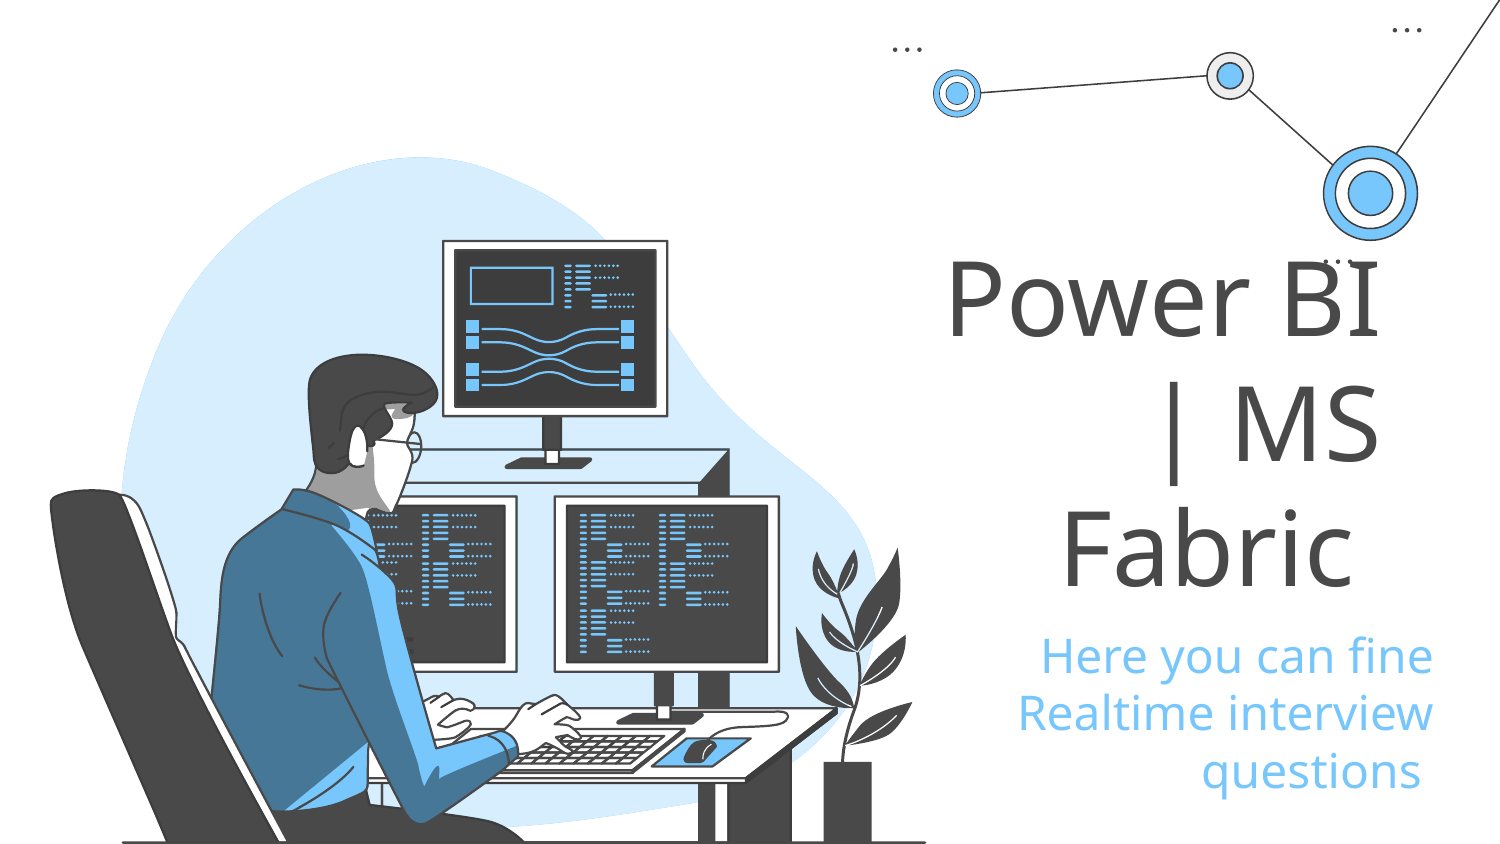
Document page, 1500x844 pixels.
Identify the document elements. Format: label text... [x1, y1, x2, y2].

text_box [49, 157, 927, 844]
title Power BI | MS Fabric [932, 328, 1397, 610]
subtitle Here you can fine Realtime interview questions [932, 610, 1450, 758]
